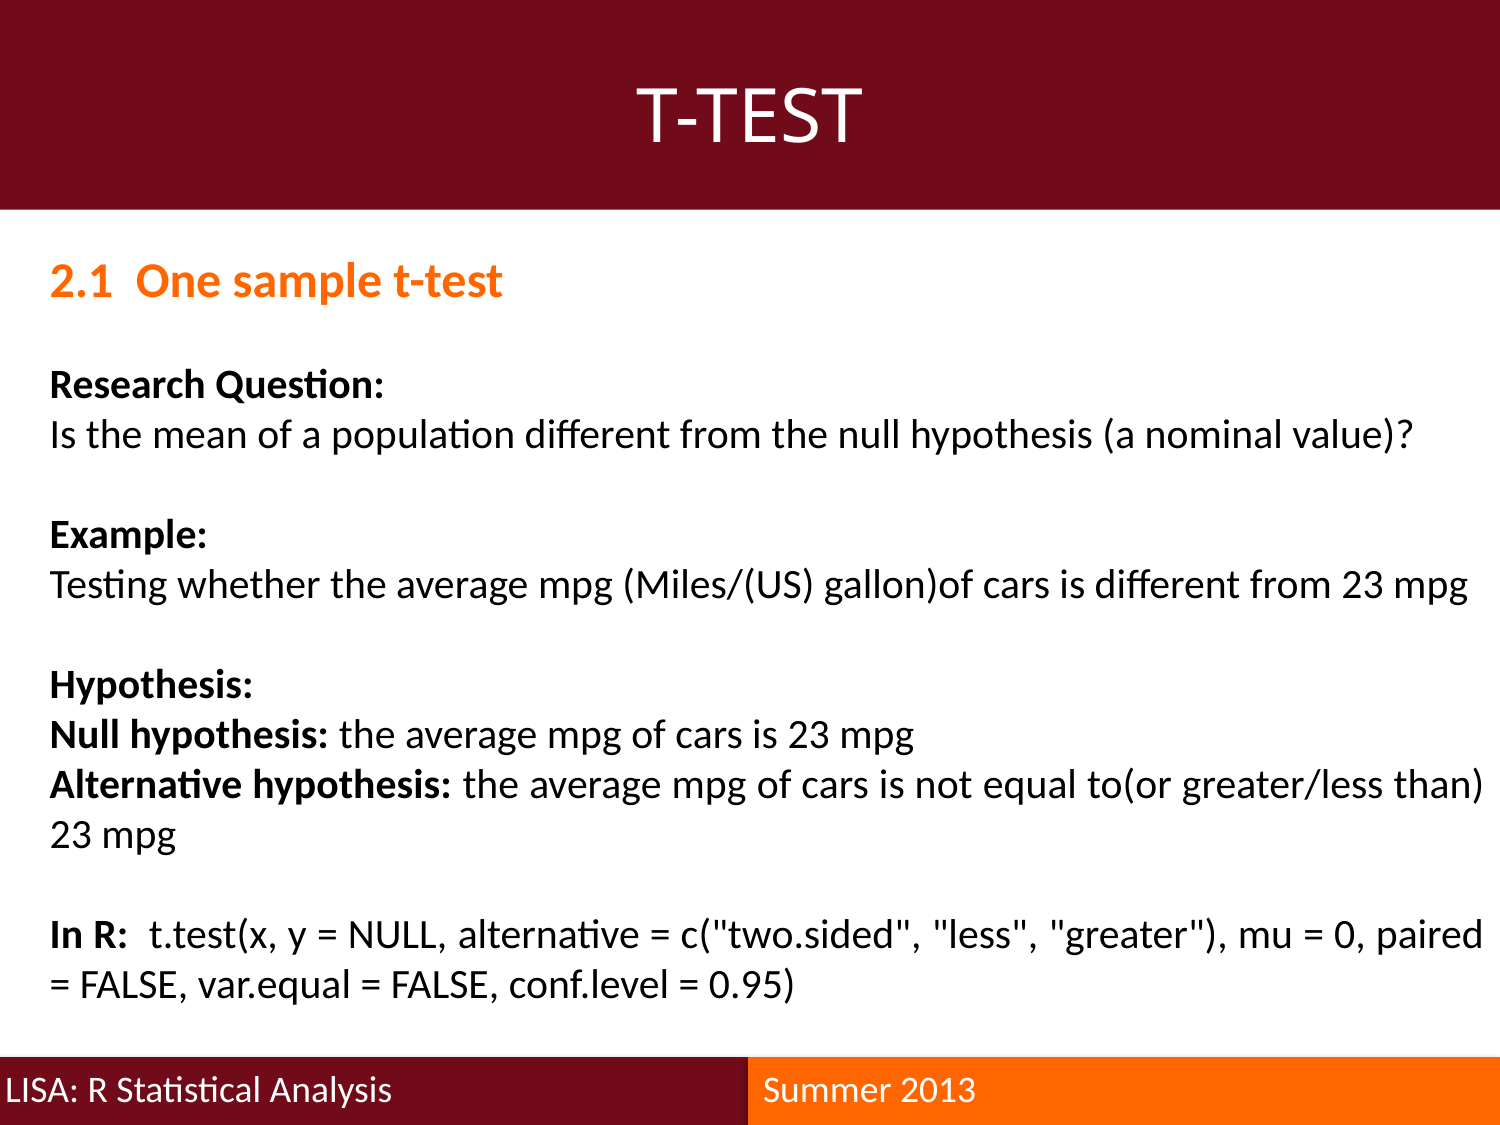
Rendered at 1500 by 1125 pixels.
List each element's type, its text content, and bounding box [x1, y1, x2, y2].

text_box T-TEST [0, 0, 1500, 210]
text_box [0, 1057, 1500, 1125]
text_box 2.1 One sample t-test Research Question: Is the mean of a population different from the null hypothesis (a nominal value)? Example: Testing whether the average mpg (Miles/(US) gallon)of cars is different from 23 mpg Hypothesis: Null hypothesis: the average mpg of cars is 23 mpg Alternative hypothesis: the average mpg of cars is not equal to(or greater/less than) 23 mpg In R: t.test(x, y = NULL, alternative = c("two.sided", "less", "greater"), mu = 0, paired = FALSE, var.equal = FALSE, conf.level = 0.95) [34, 239, 1500, 1015]
